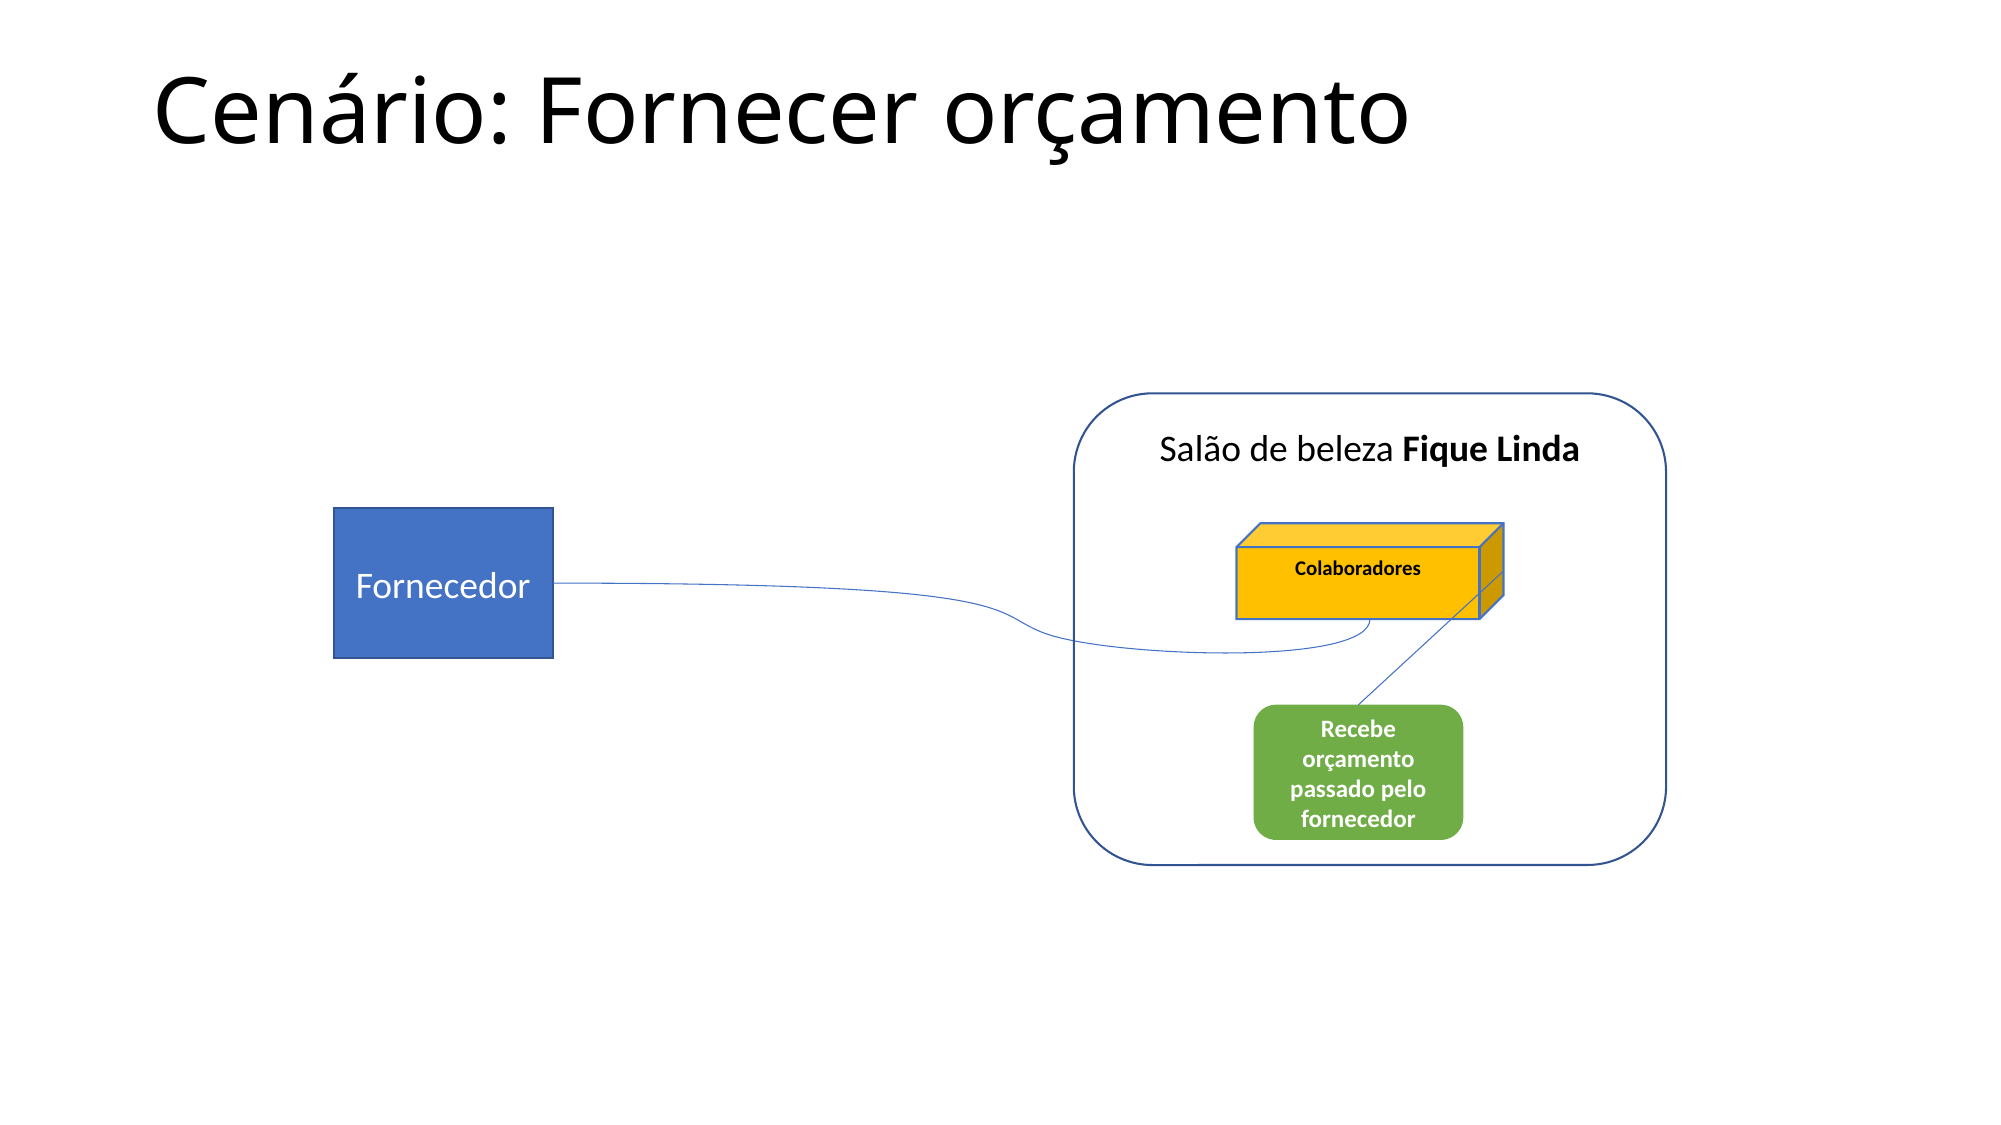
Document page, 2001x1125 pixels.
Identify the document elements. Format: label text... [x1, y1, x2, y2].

text_box Salão de beleza Fique Linda [1072, 392, 1668, 867]
title Cenário: Fornecer orçamento [137, 59, 1863, 278]
text_box Fornecedor [333, 507, 554, 659]
